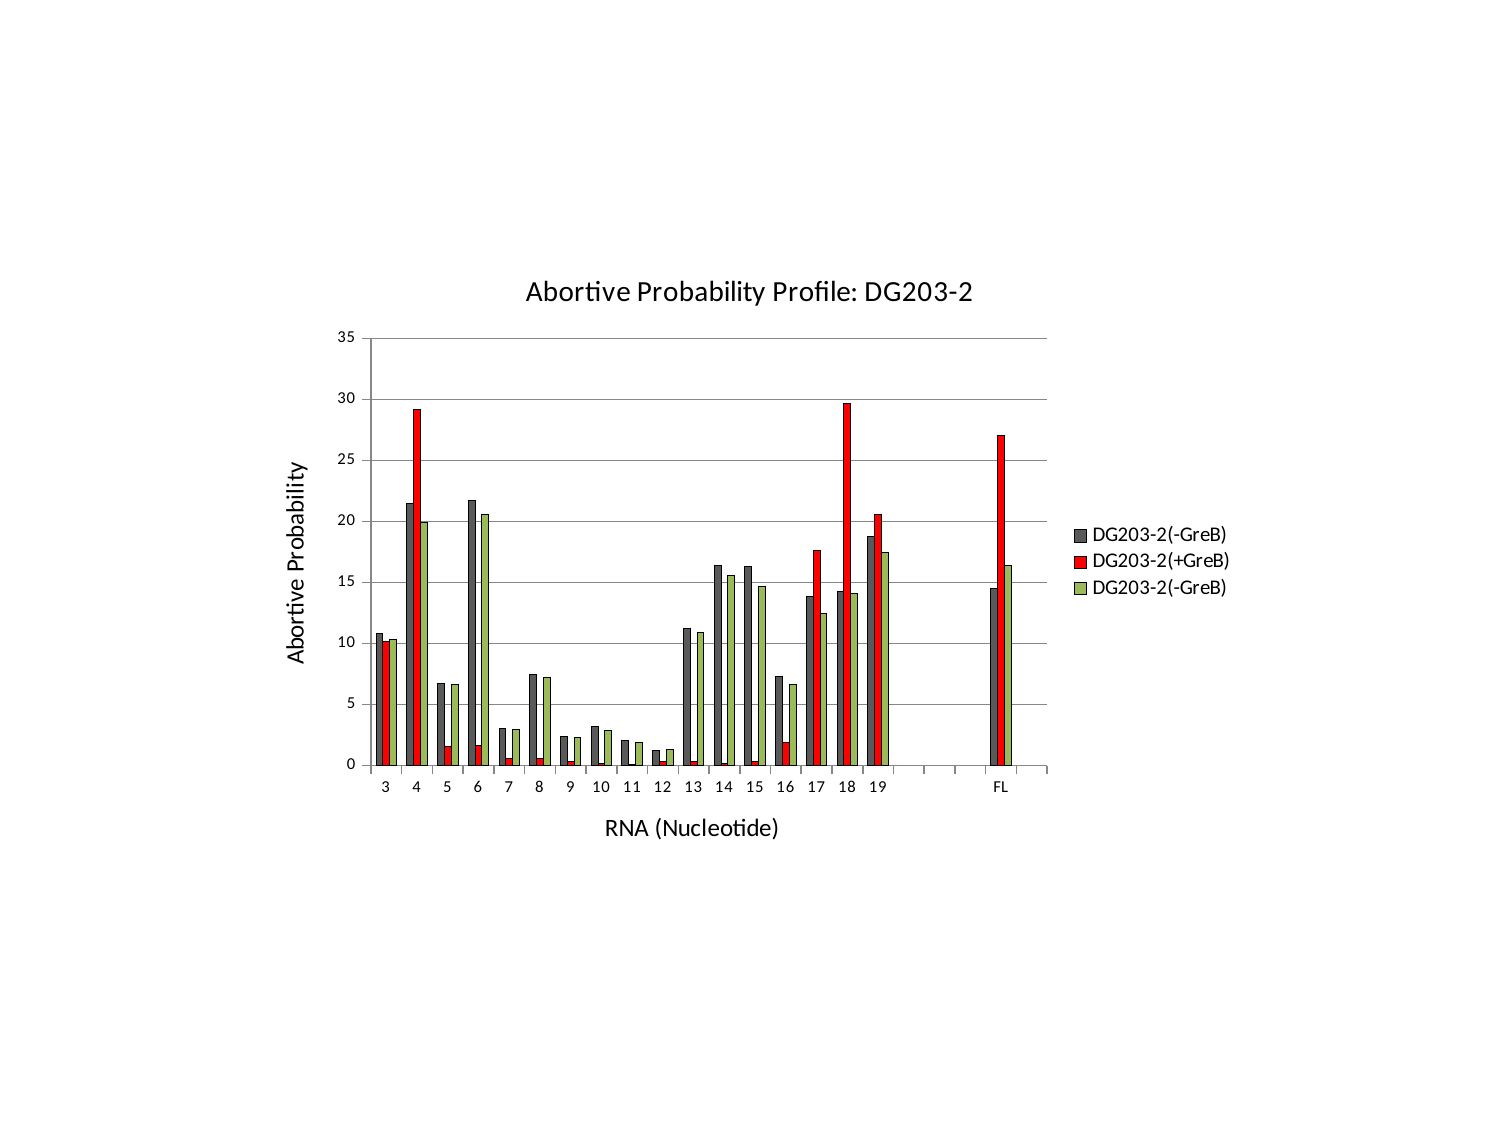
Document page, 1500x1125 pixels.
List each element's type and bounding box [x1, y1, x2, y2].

chart [250, 249, 1250, 876]
